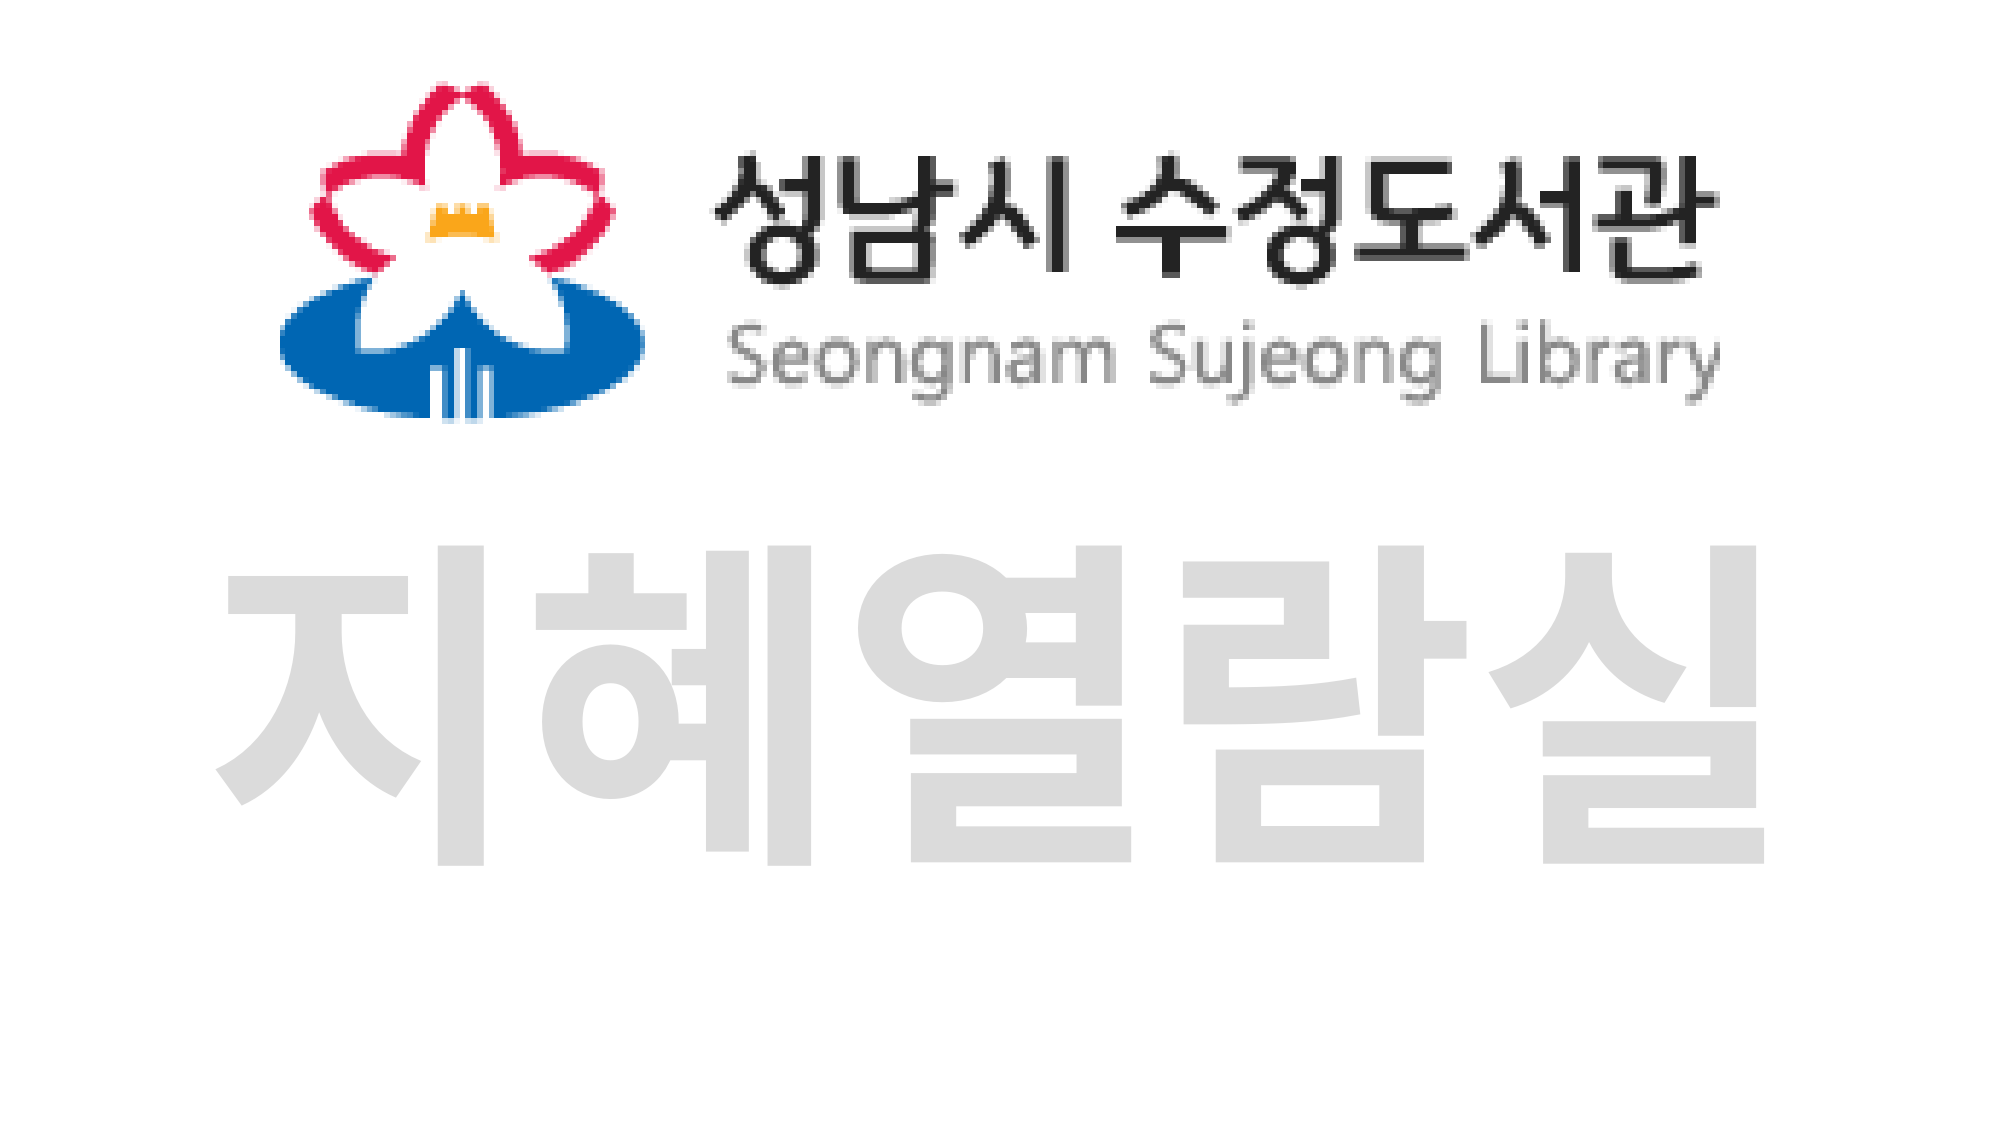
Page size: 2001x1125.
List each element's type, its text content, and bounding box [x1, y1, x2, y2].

text_box 지혜열람실 [0, 482, 2000, 913]
picture [280, 81, 1720, 424]
